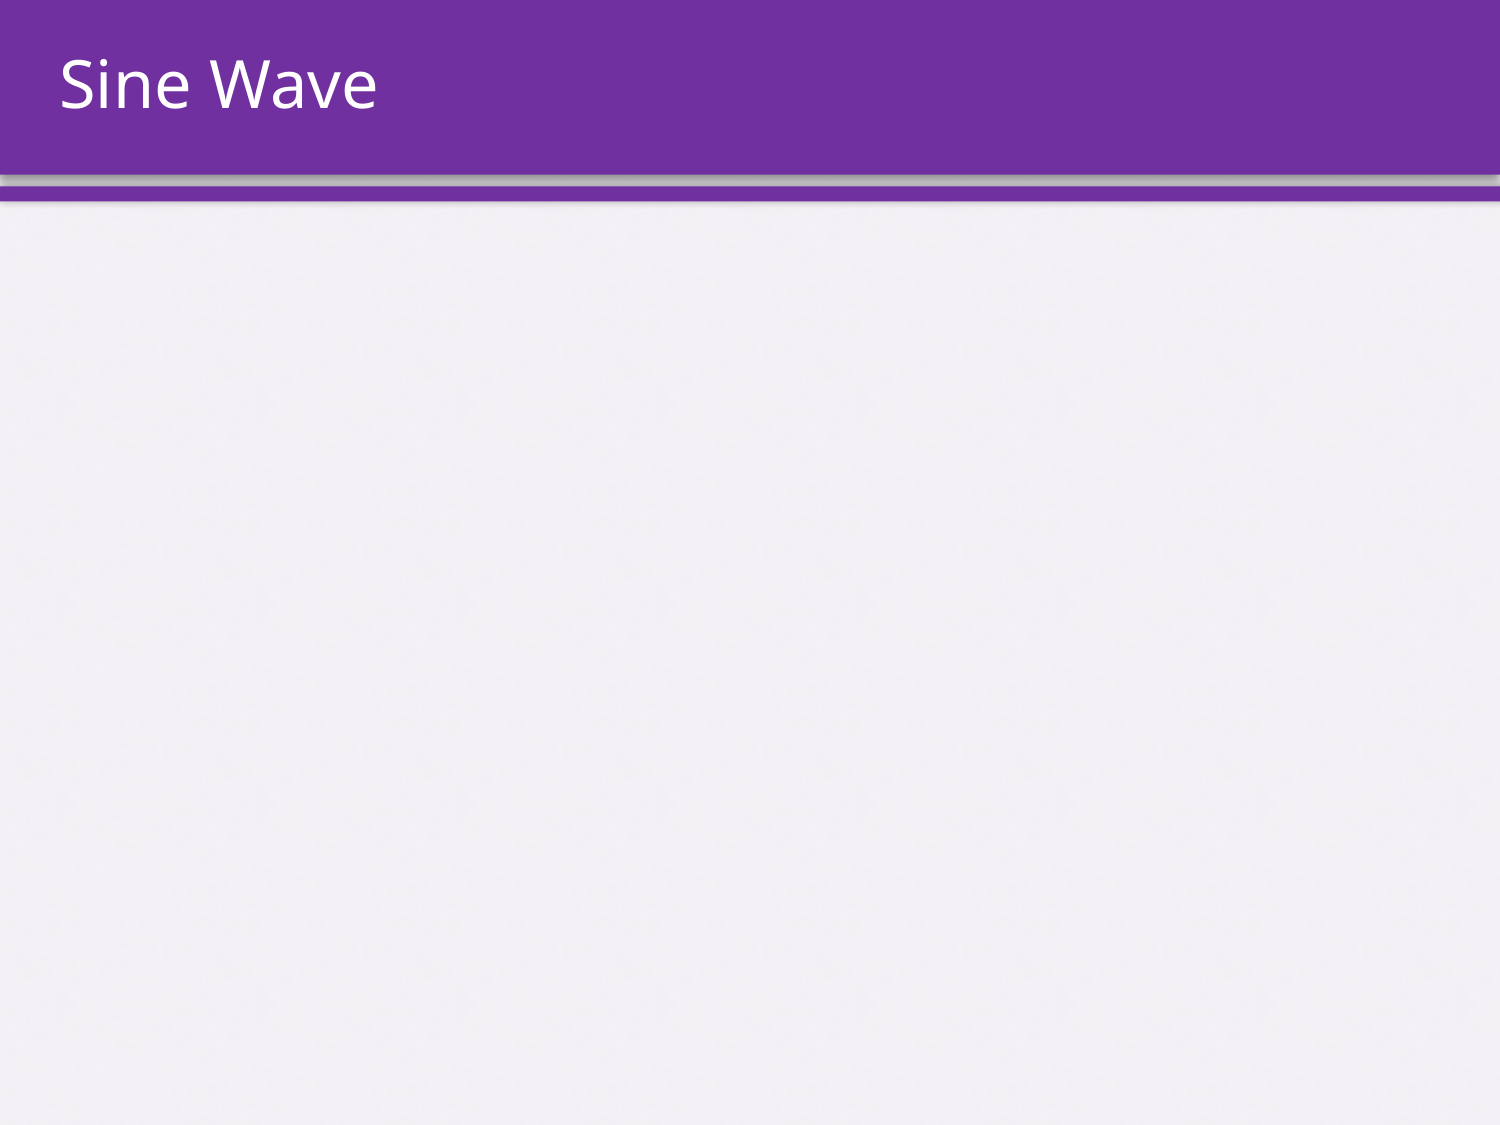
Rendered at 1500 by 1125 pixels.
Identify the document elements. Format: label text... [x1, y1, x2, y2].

title Sine Wave [44, 0, 1464, 175]
